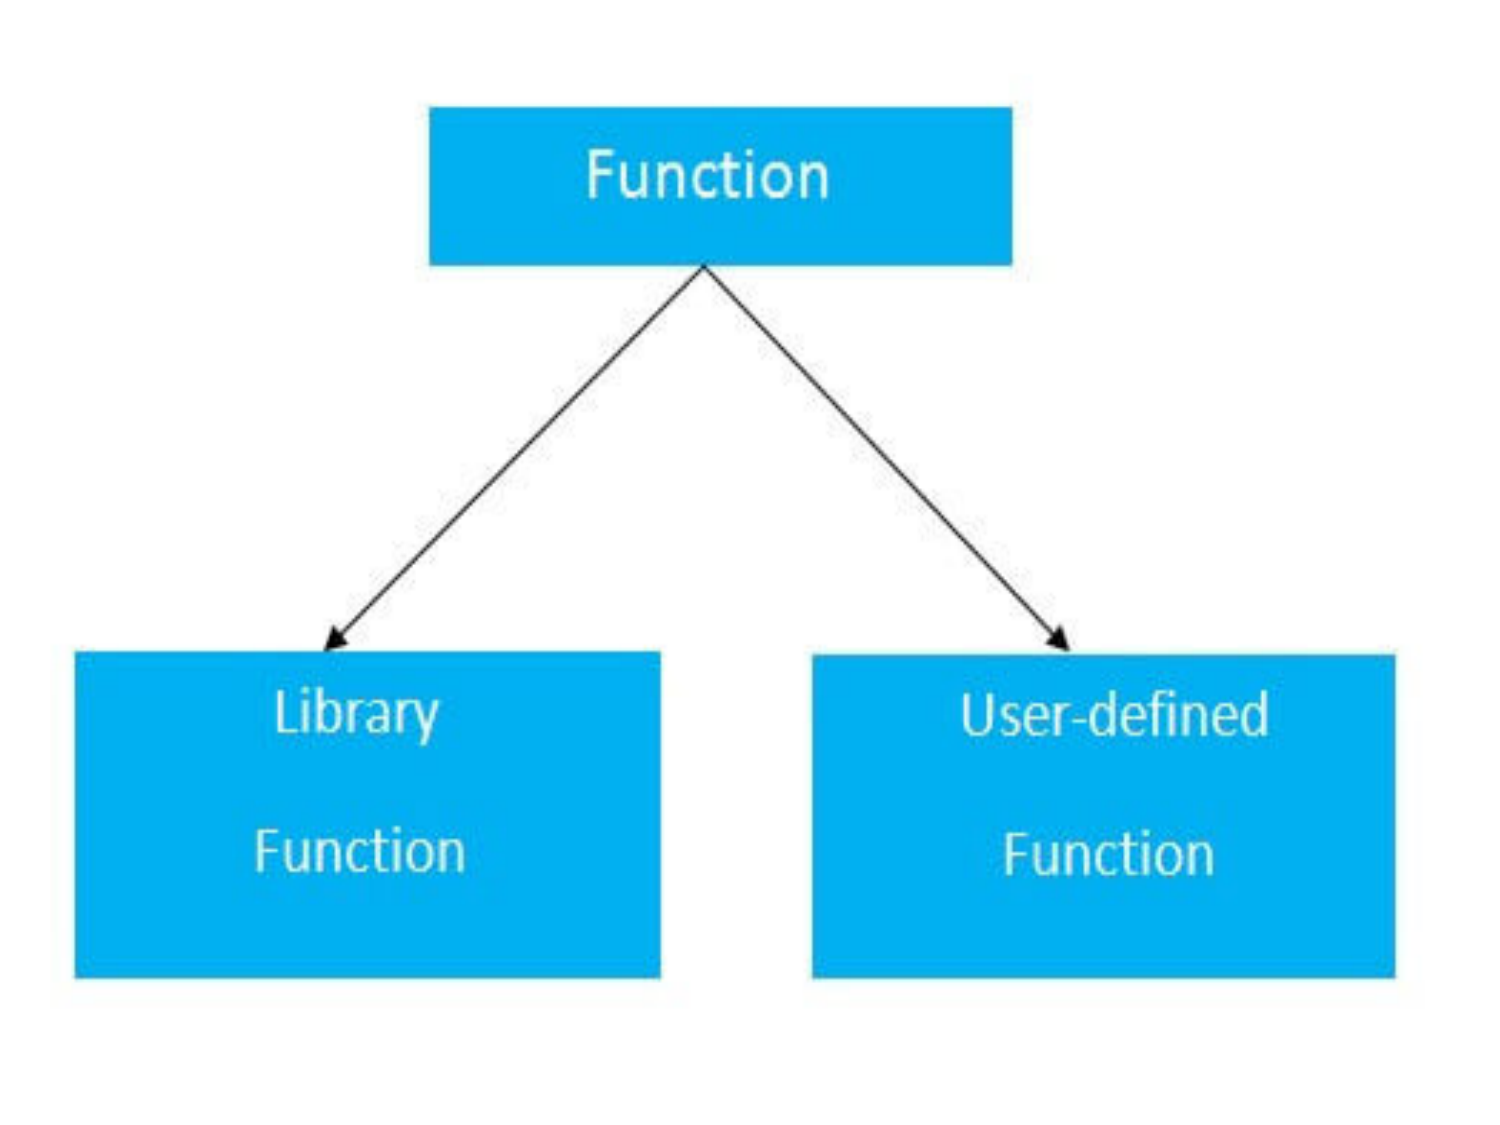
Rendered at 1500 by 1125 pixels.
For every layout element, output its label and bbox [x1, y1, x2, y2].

list [49, 24, 1426, 1038]
